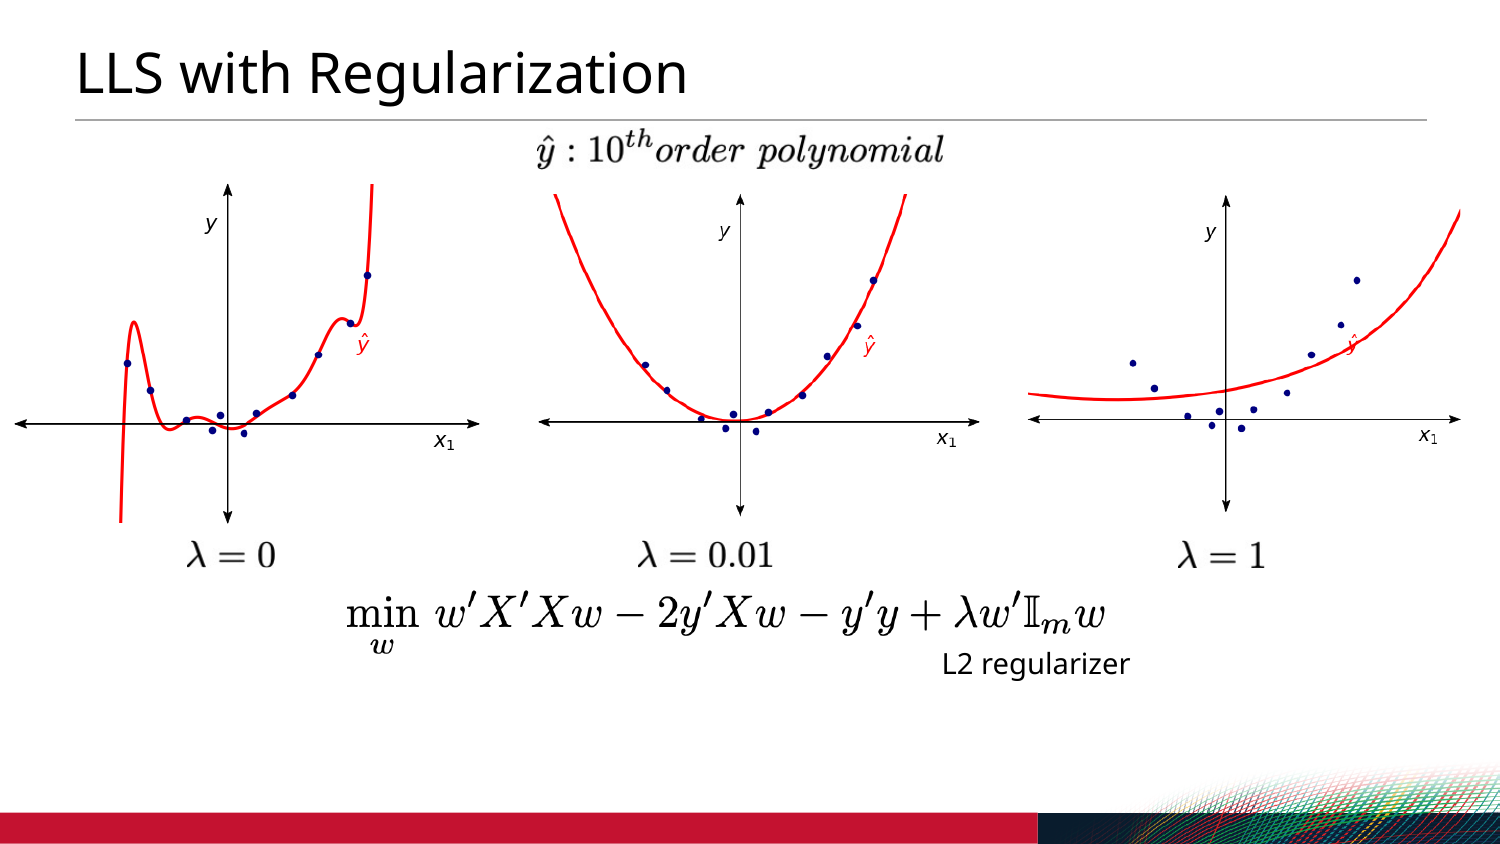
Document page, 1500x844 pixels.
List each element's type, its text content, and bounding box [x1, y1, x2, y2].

picture [537, 127, 945, 170]
picture [524, 180, 993, 530]
picture [0, 169, 493, 538]
picture [186, 540, 275, 568]
text_box L2 regularizer [926, 629, 1157, 695]
picture [638, 540, 773, 568]
picture [1014, 182, 1474, 525]
picture [1178, 540, 1265, 568]
picture [1037, 759, 1500, 844]
picture [347, 590, 1106, 654]
title LLS with Regularization [75, 45, 1425, 117]
